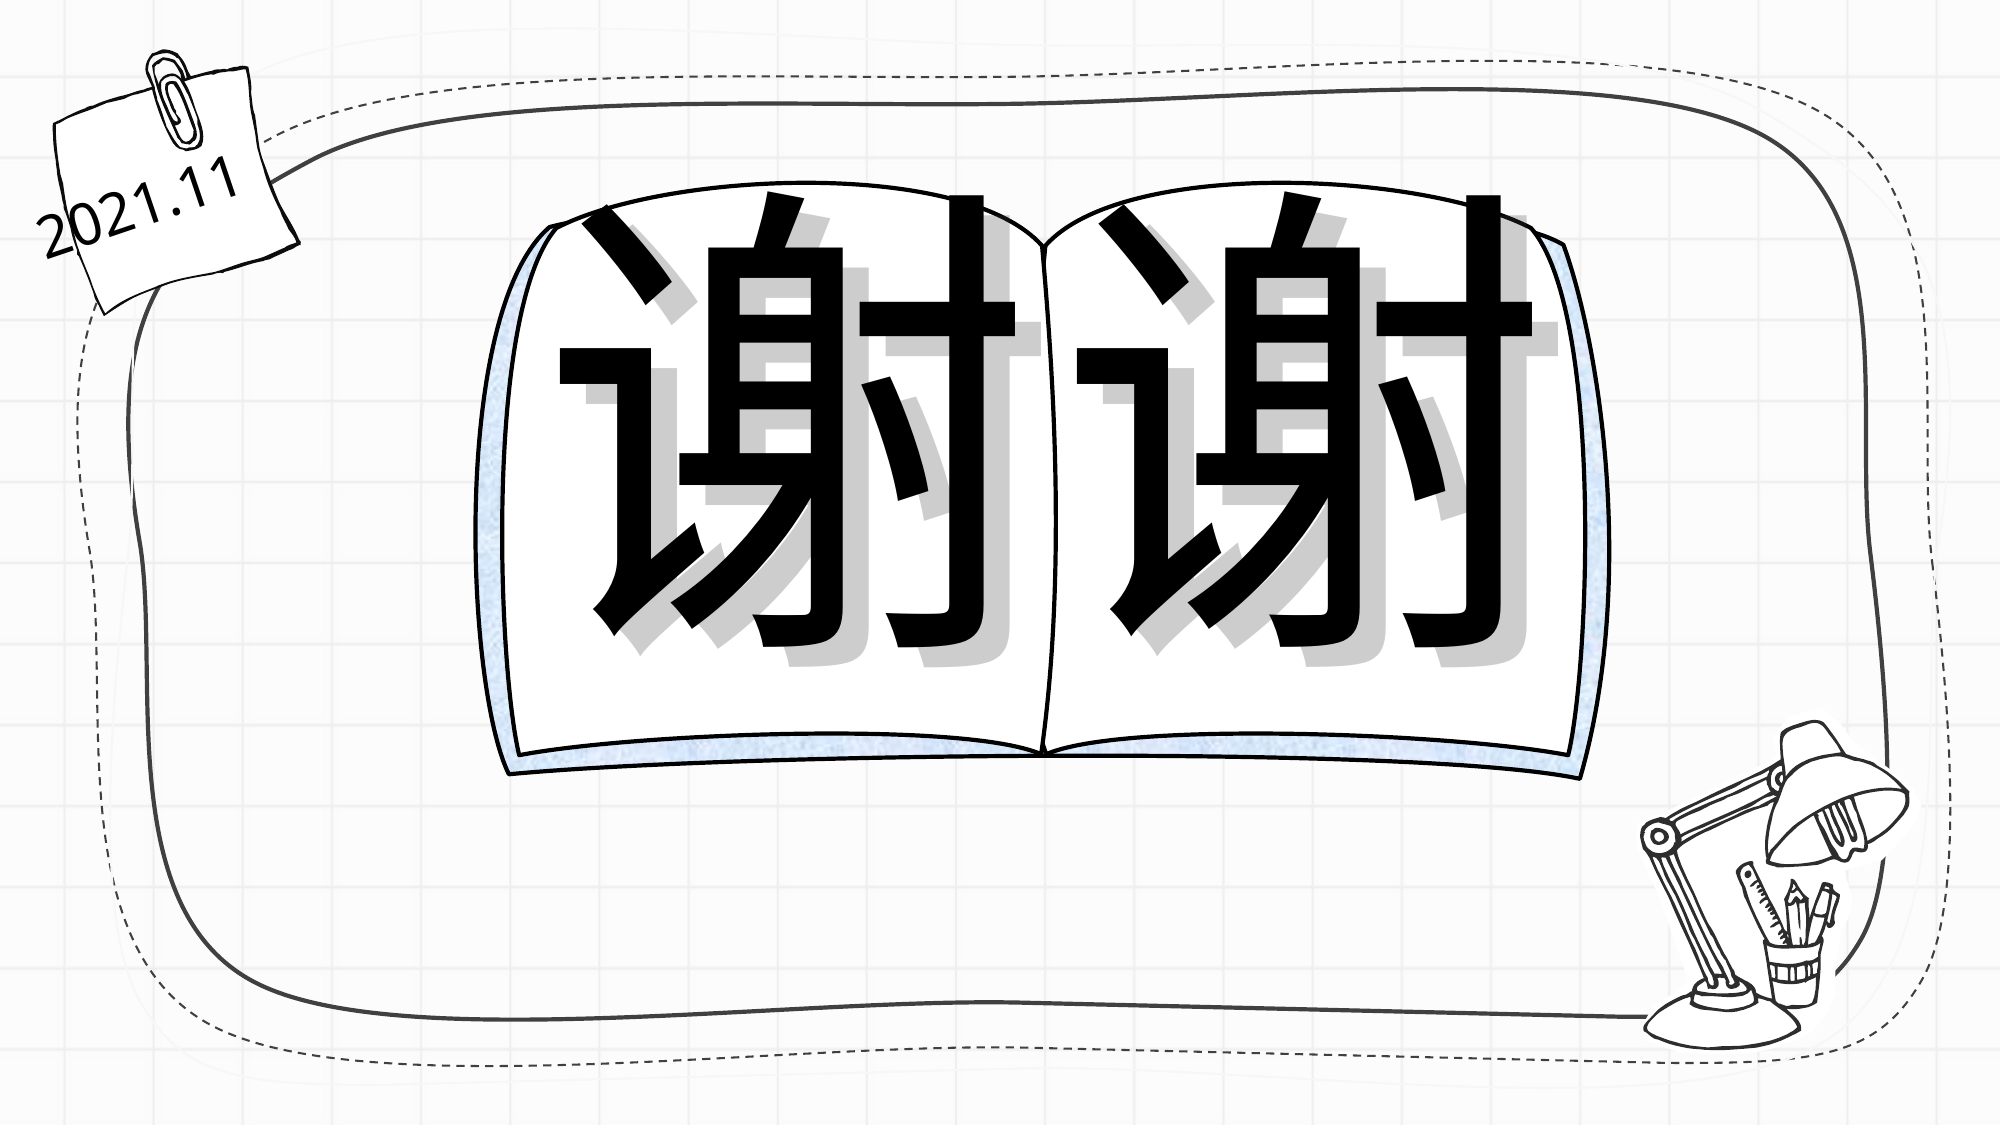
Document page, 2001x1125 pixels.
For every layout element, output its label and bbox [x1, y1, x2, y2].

text_box [475, 105, 1610, 779]
text_box [1635, 707, 1922, 1055]
text_box [77, 28, 1951, 1088]
text_box [51, 49, 302, 317]
picture [0, 0, 2000, 1125]
